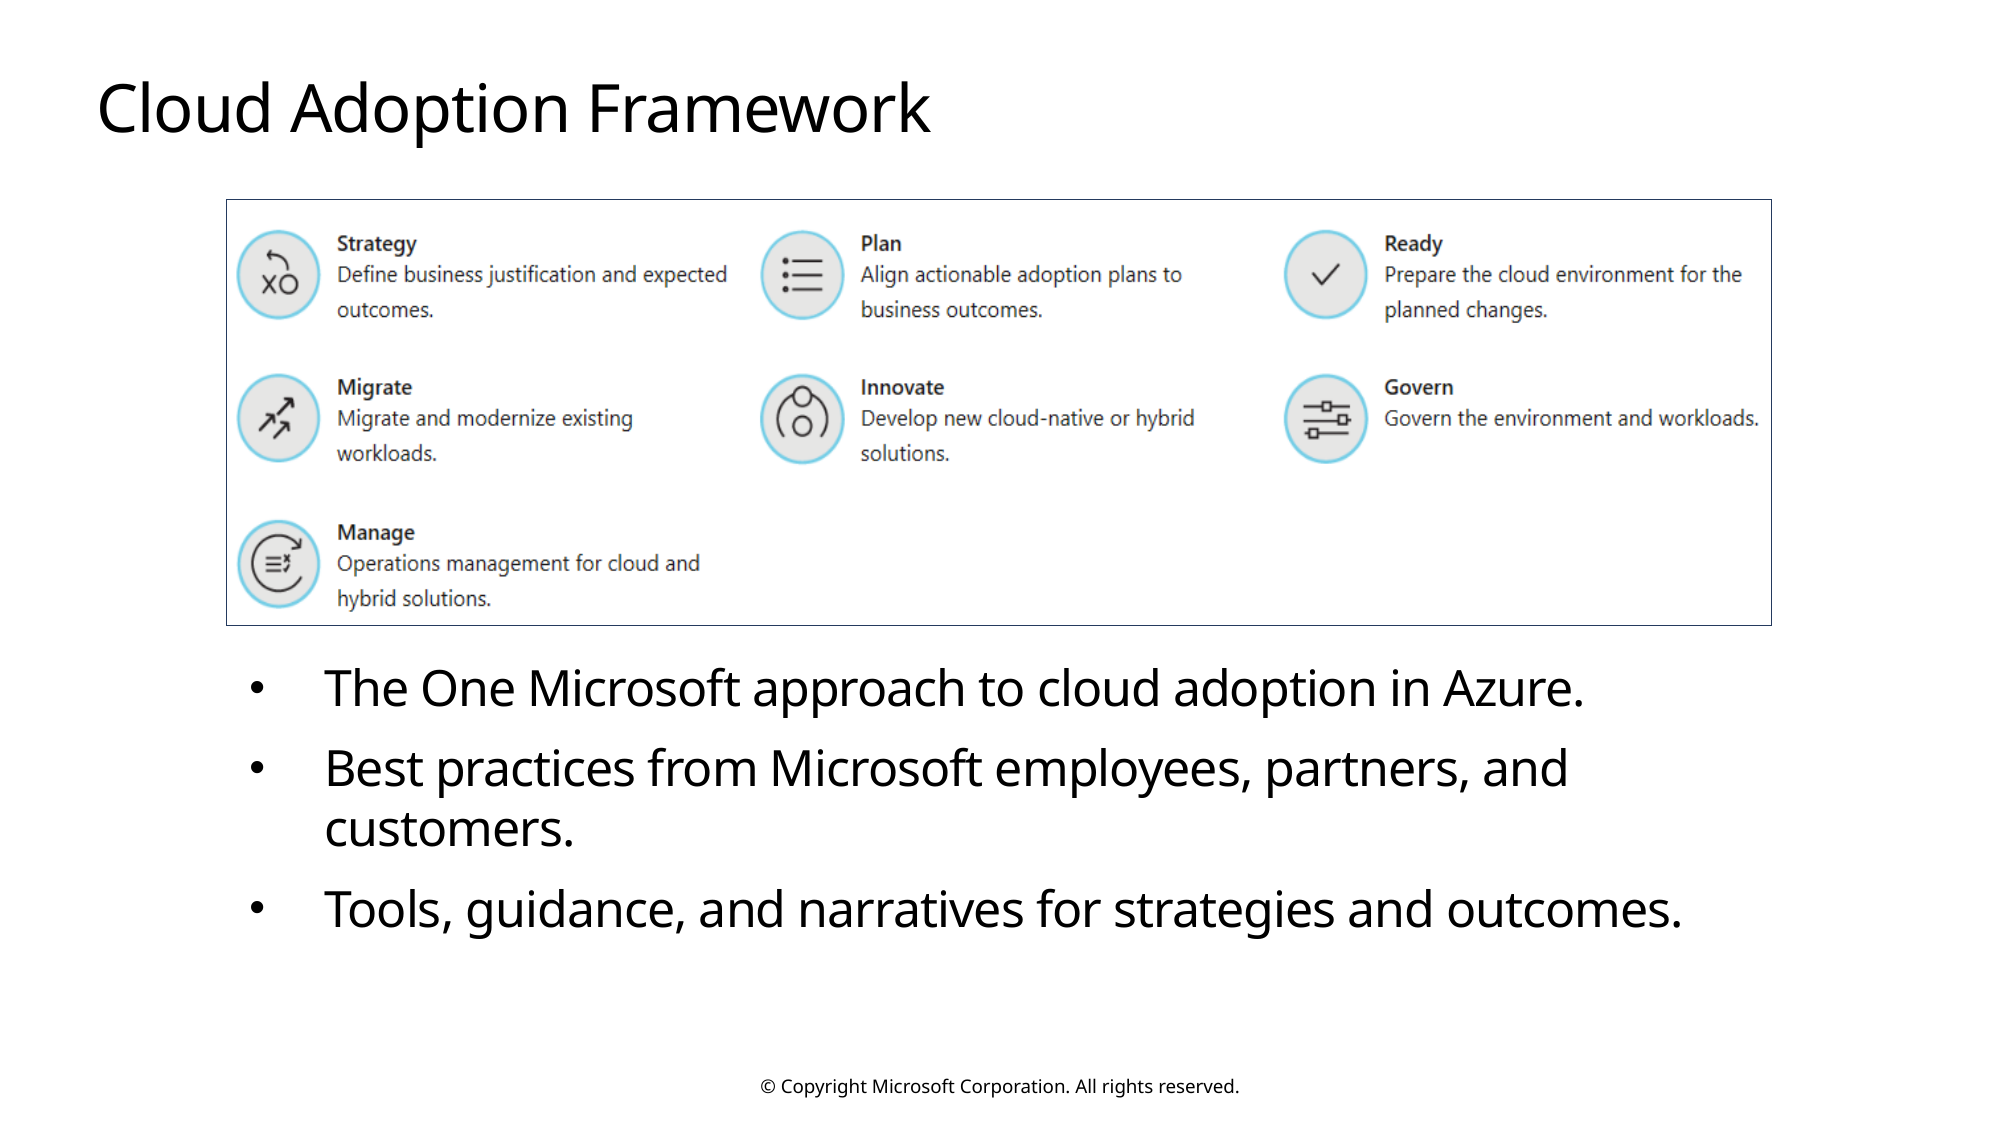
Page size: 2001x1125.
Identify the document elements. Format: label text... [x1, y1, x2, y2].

title Cloud Adoption Framework [96, 75, 1904, 166]
picture [226, 199, 1772, 626]
list The One Microsoft approach to cloud adoption in Azure. Best practices from Microsoft employees, partners, and customers. Tools, guidance, and narratives for strategies and outcomes. [249, 656, 1751, 1125]
